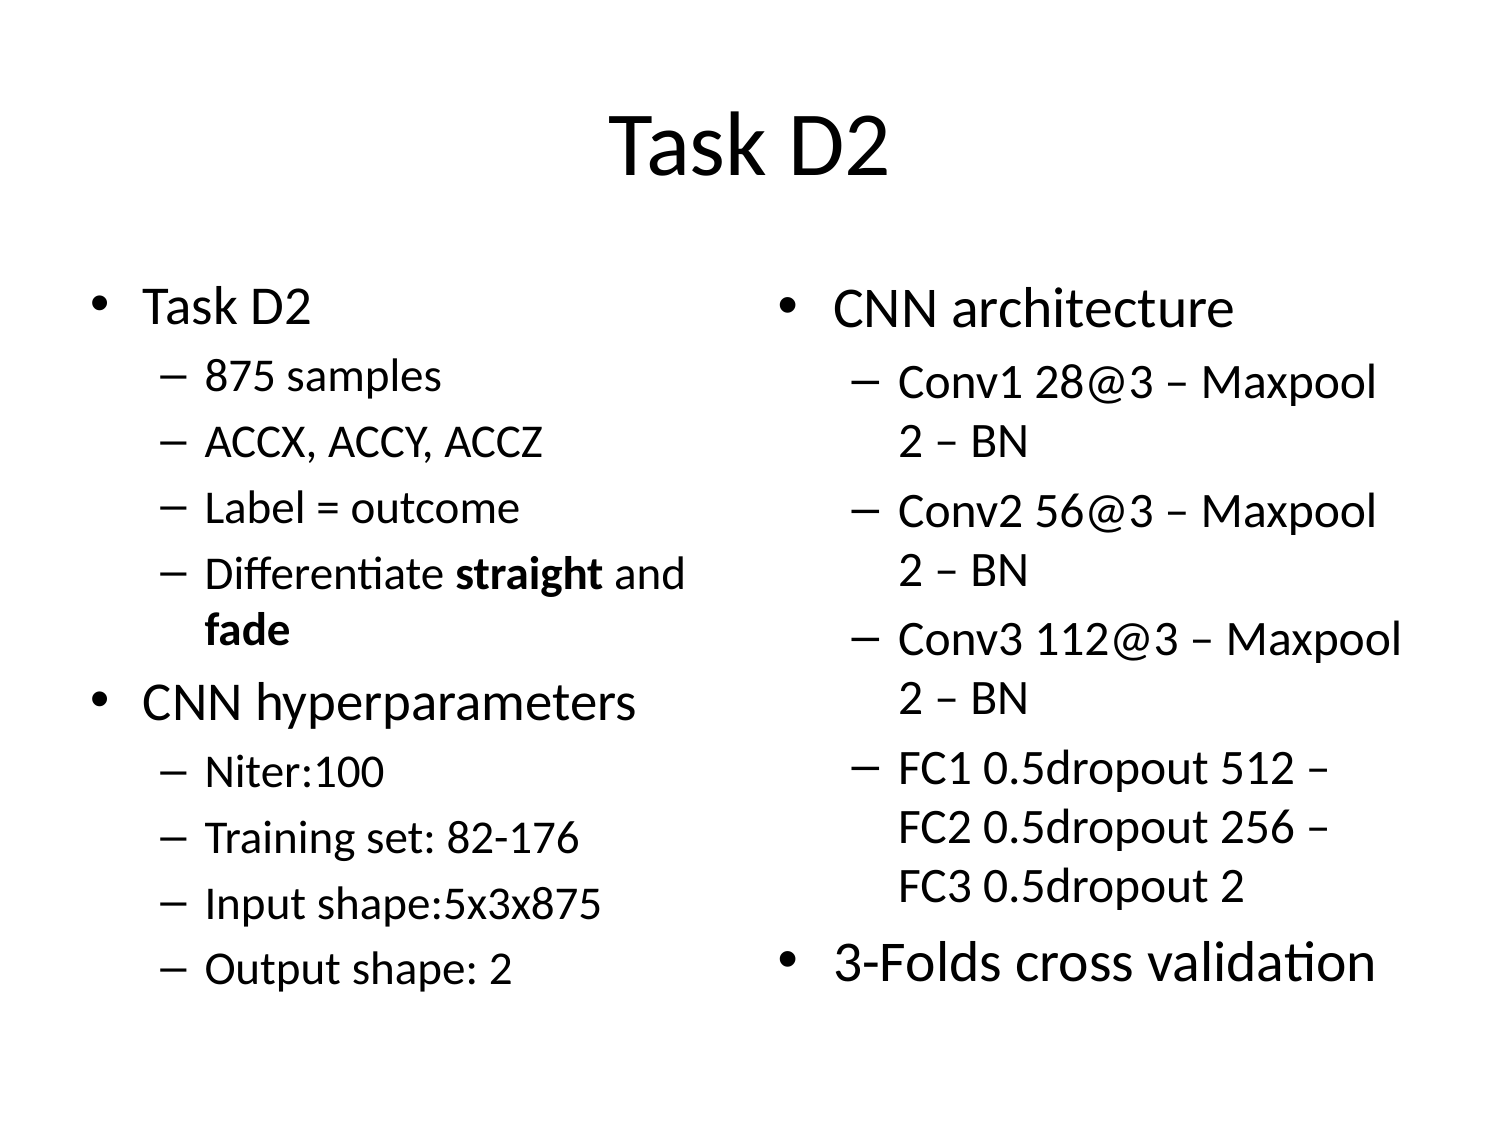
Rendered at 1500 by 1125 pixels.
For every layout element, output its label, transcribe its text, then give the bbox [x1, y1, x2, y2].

title Task D2 [75, 45, 1425, 233]
list CNN architecture Conv1 28@3 – Maxpool 2 – BN Conv2 56@3 – Maxpool 2 – BN Conv3 112@3 – Maxpool 2 – BN FC1 0.5dropout 512 – FC2 0.5dropout 256 – FC3 0.5dropout 2 3-Folds cross validation [762, 262, 1425, 1005]
list Task D2 875 samples ACCX, ACCY, ACCZ Label = outcome Differentiate straight and fade CNN hyperparameters Niter:100 Training set: 82-176 Input shape:5x3x875 Output shape: 2 [75, 262, 738, 1005]
